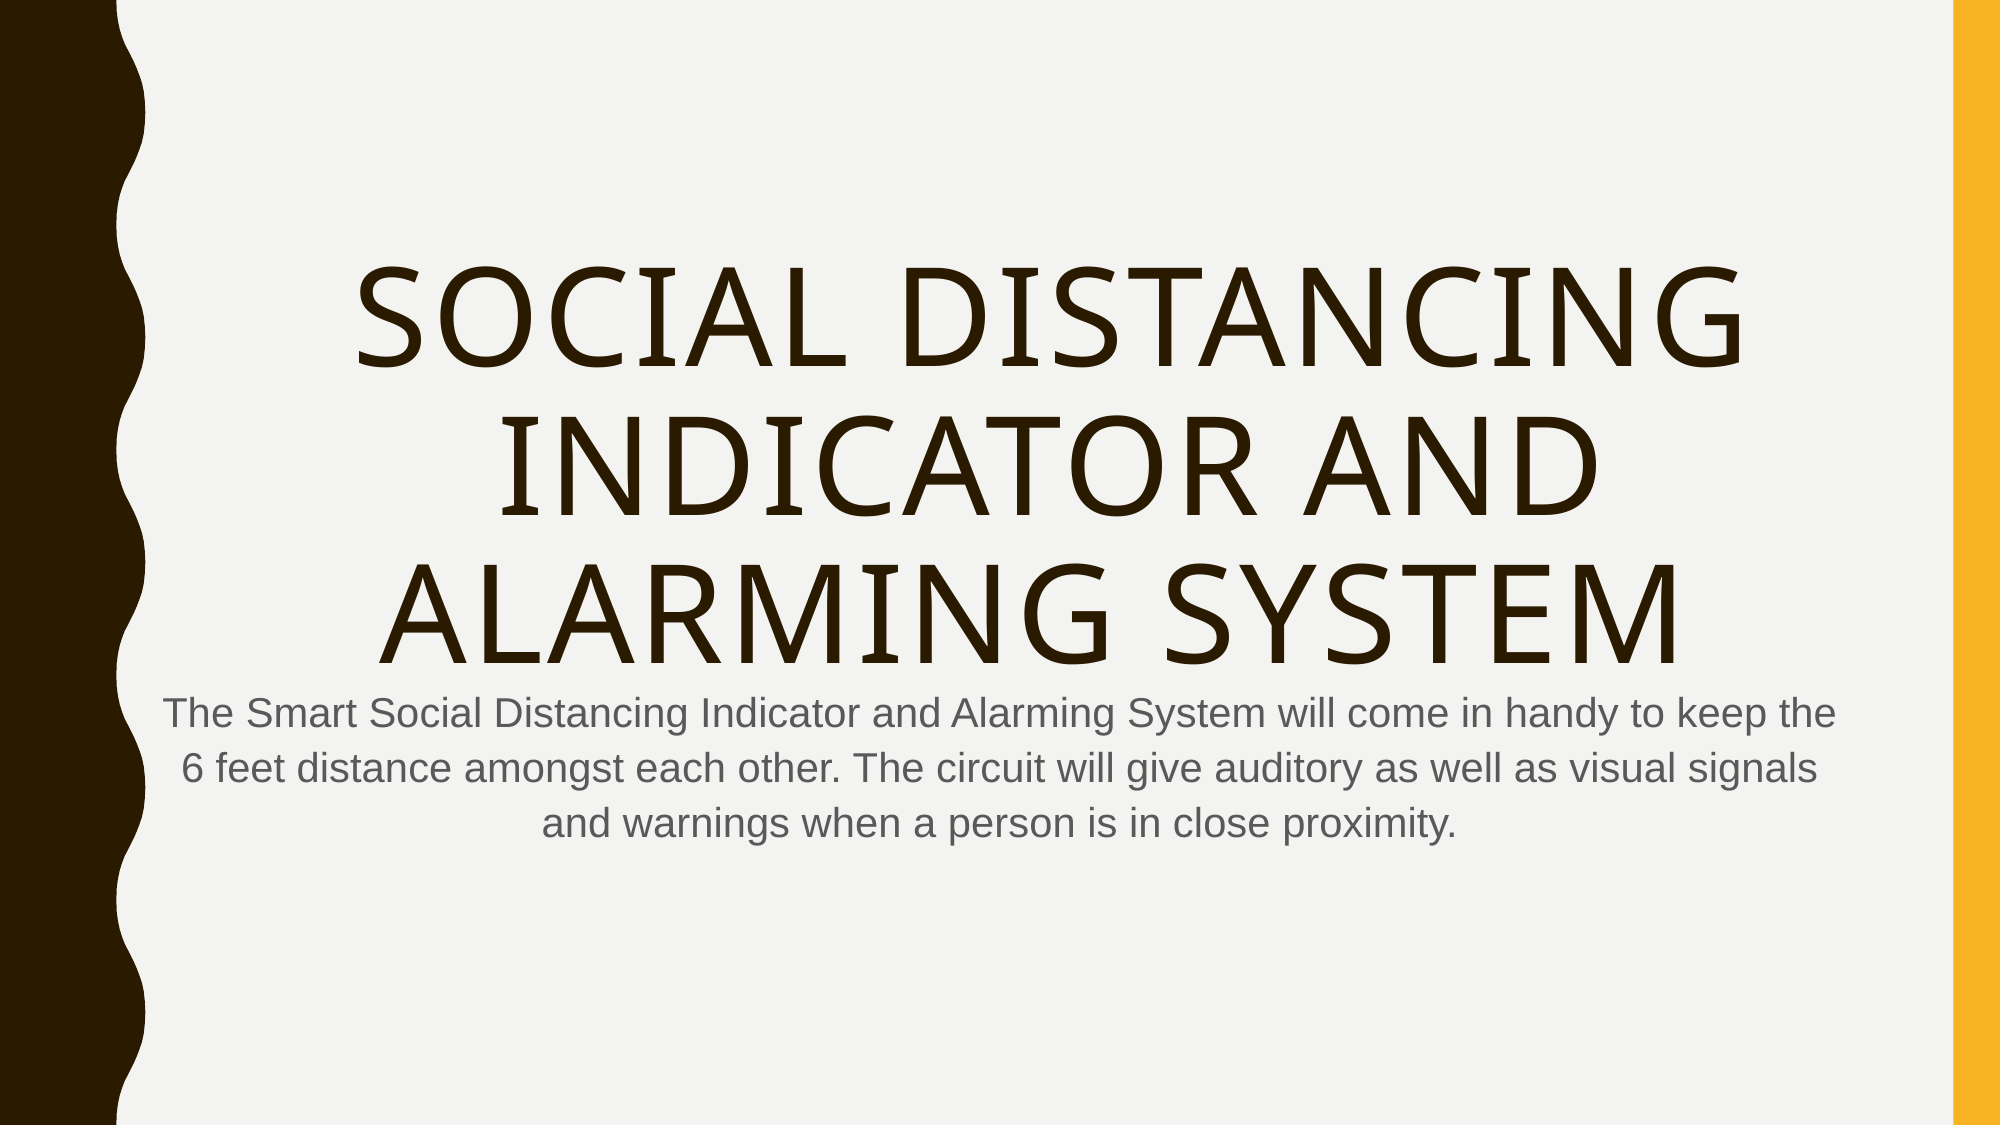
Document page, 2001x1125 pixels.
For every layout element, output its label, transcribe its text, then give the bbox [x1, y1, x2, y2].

list The Smart Social Distancing Indicator and Alarming System will come in handy to keep the 6 feet distance amongst each other. The circuit will give auditory as well as visual signals and warnings when a person is in close proximity. [137, 673, 1863, 1054]
title SOCIAL DISTANCING INDICATOR AND ALARMING SYSTEM [147, 240, 1962, 752]
